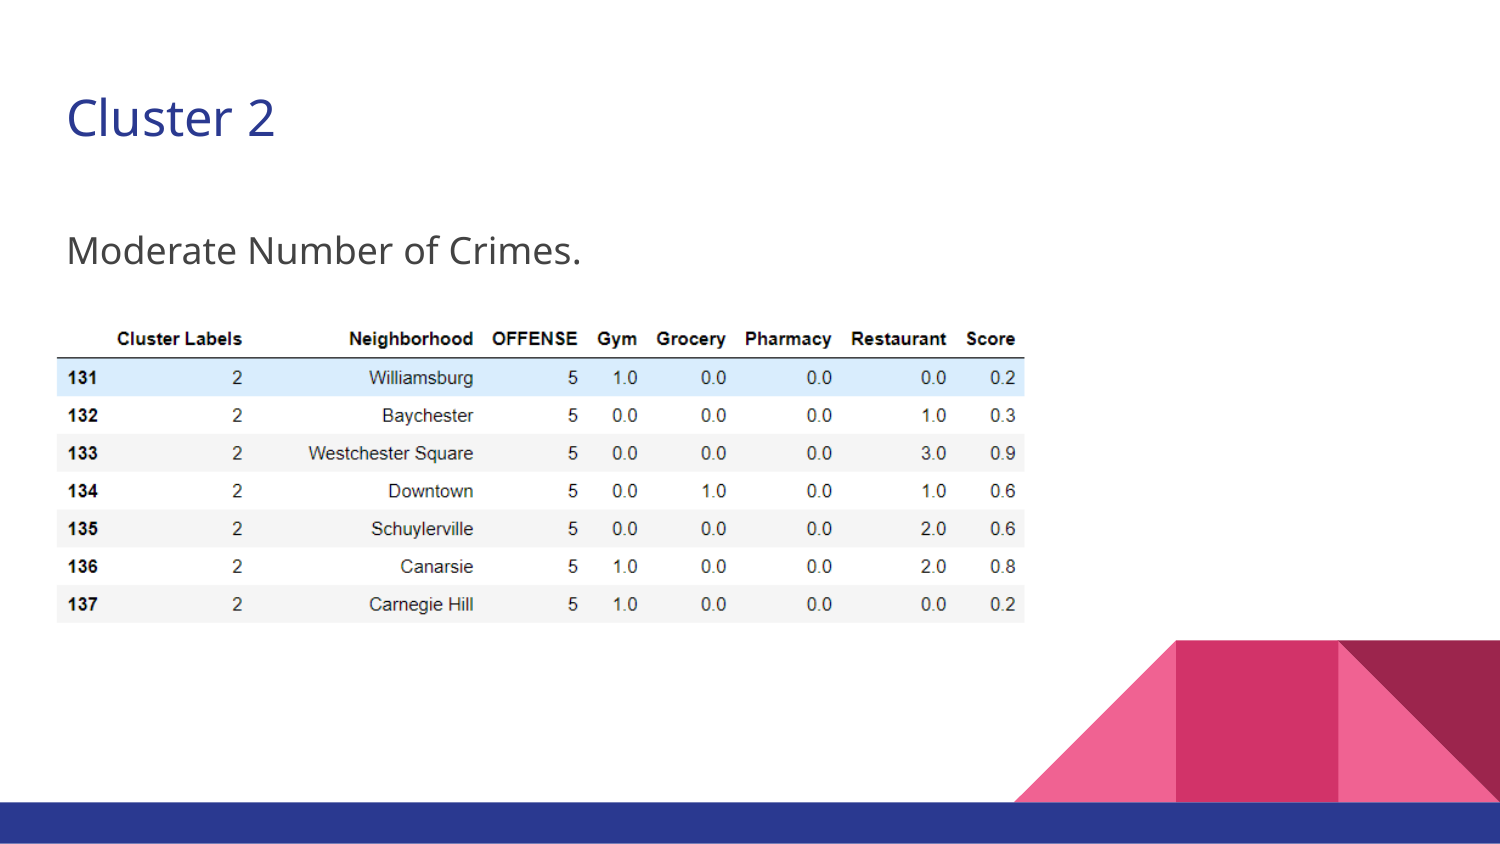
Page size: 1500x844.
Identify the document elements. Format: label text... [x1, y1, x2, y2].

list Moderate Number of Crimes. [51, 201, 1449, 750]
title Cluster 2 [51, 67, 1449, 167]
picture [50, 322, 1027, 629]
